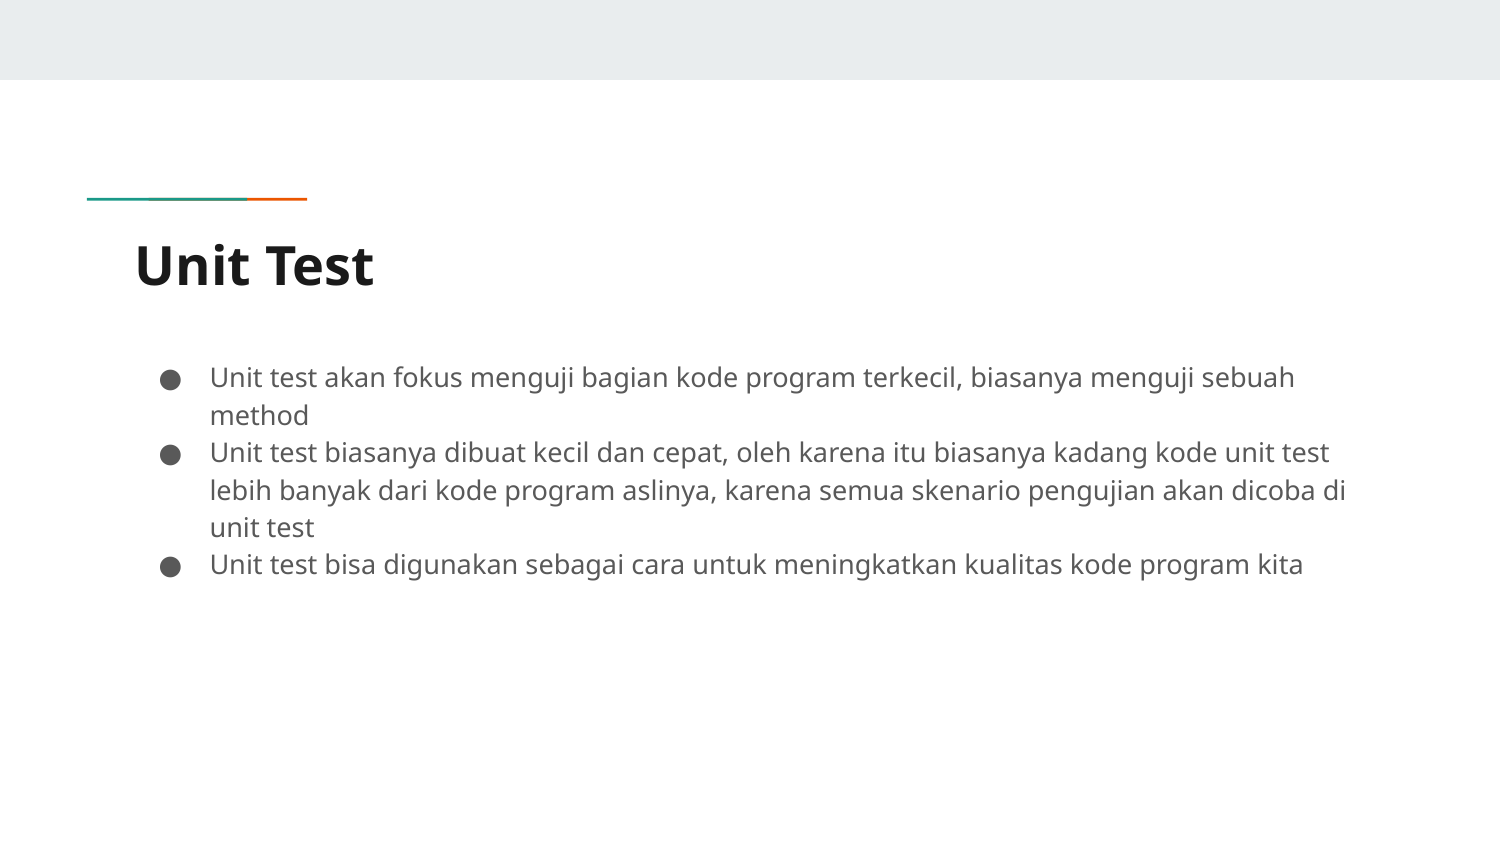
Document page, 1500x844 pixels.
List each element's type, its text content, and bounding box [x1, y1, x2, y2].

list Unit test akan fokus menguji bagian kode program terkecil, biasanya menguji sebuah method Unit test biasanya dibuat kecil dan cepat, oleh karena itu biasanya kadang kode unit test lebih banyak dari kode program aslinya, karena semua skenario pengujian akan dicoba di unit test Unit test bisa digunakan sebagai cara untuk meningkatkan kualitas kode program kita [119, 341, 1381, 712]
title Unit Test [119, 216, 1381, 305]
